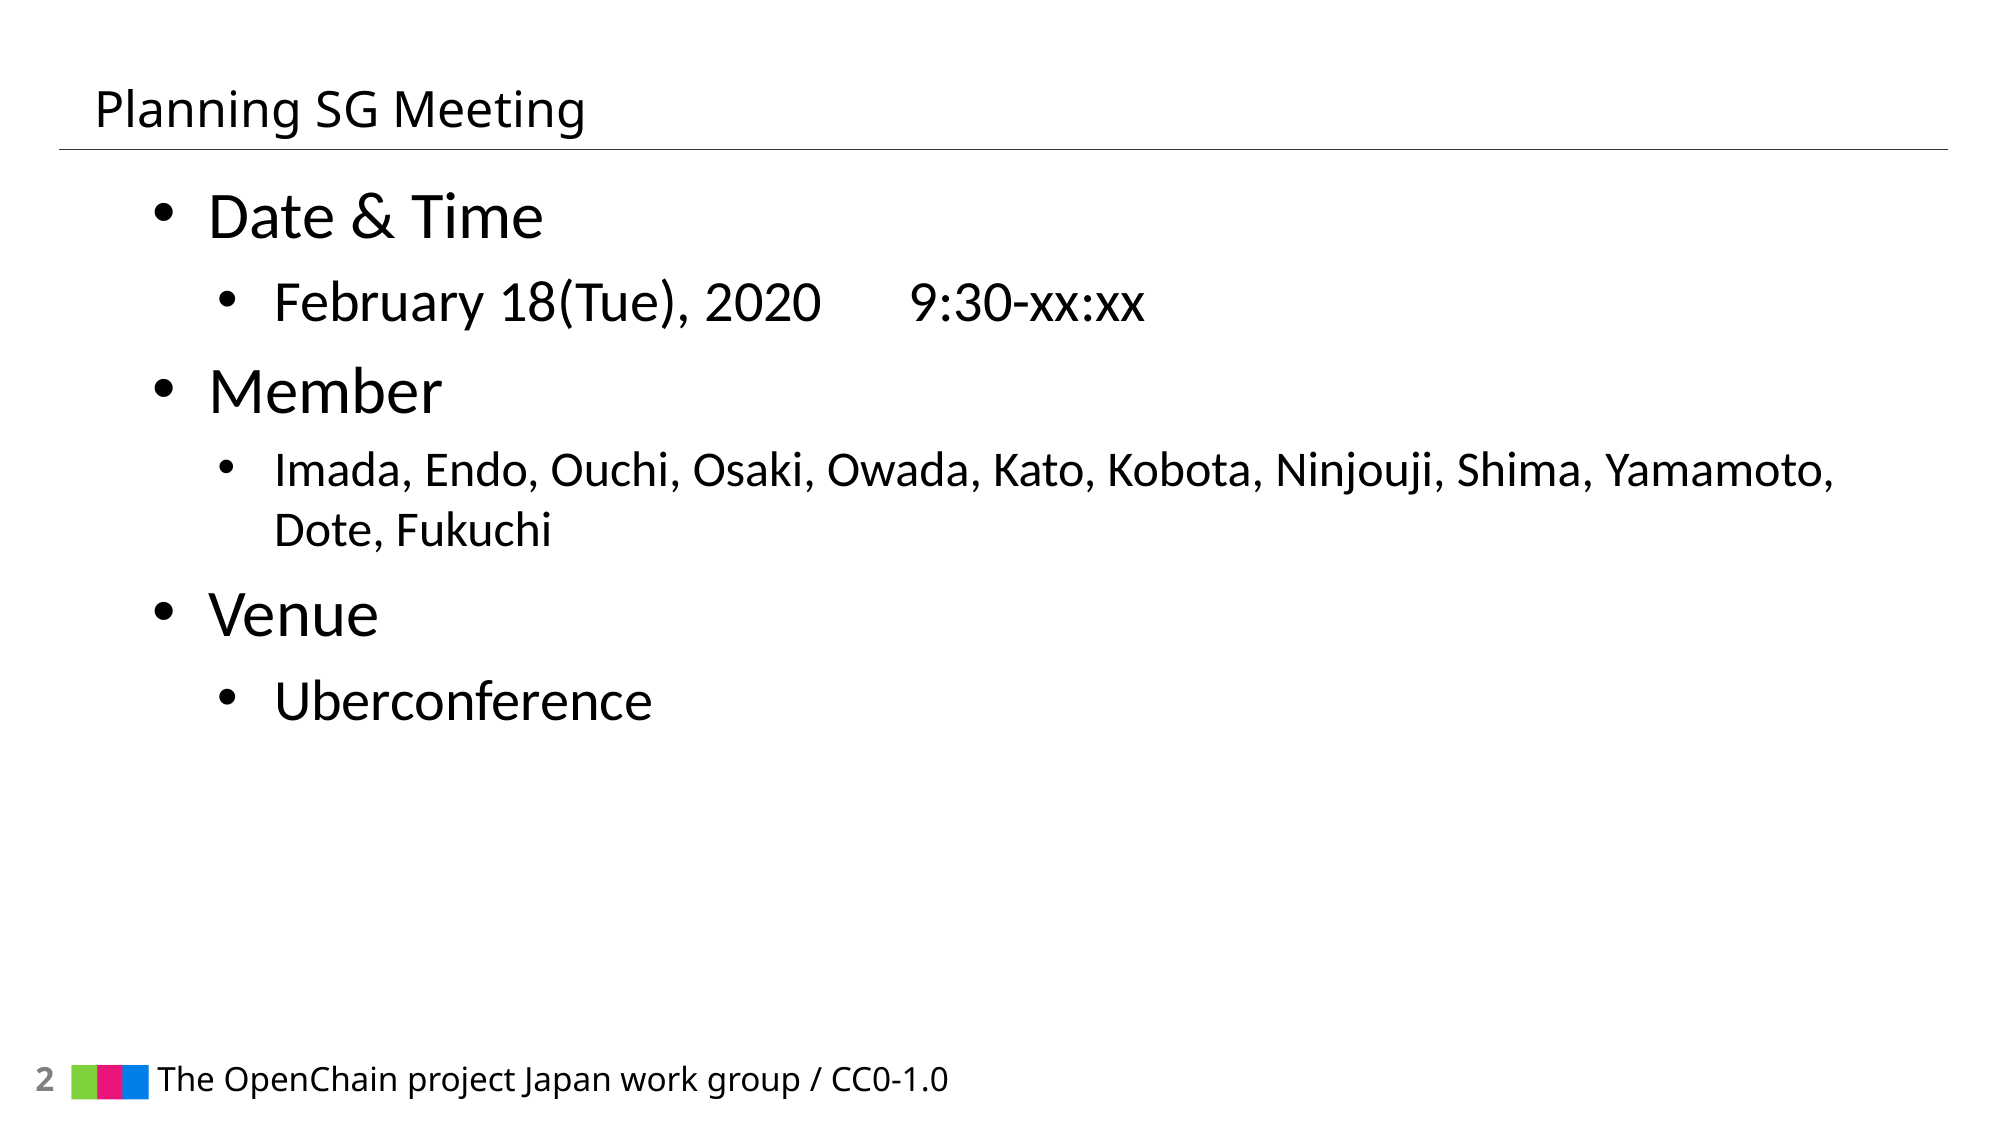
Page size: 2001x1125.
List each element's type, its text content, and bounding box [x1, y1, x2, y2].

text_box Date & Time February 18(Tue), 2020 9:30-xx:xx Member Imada, Endo, Ouchi, Osaki, Owada, Kato, Kobota, Ninjouji, Shima, Yamamoto, Dote, Fukuchi Venue Uberconference [137, 164, 1863, 1066]
title Planning SG Meeting [94, 7, 1906, 138]
